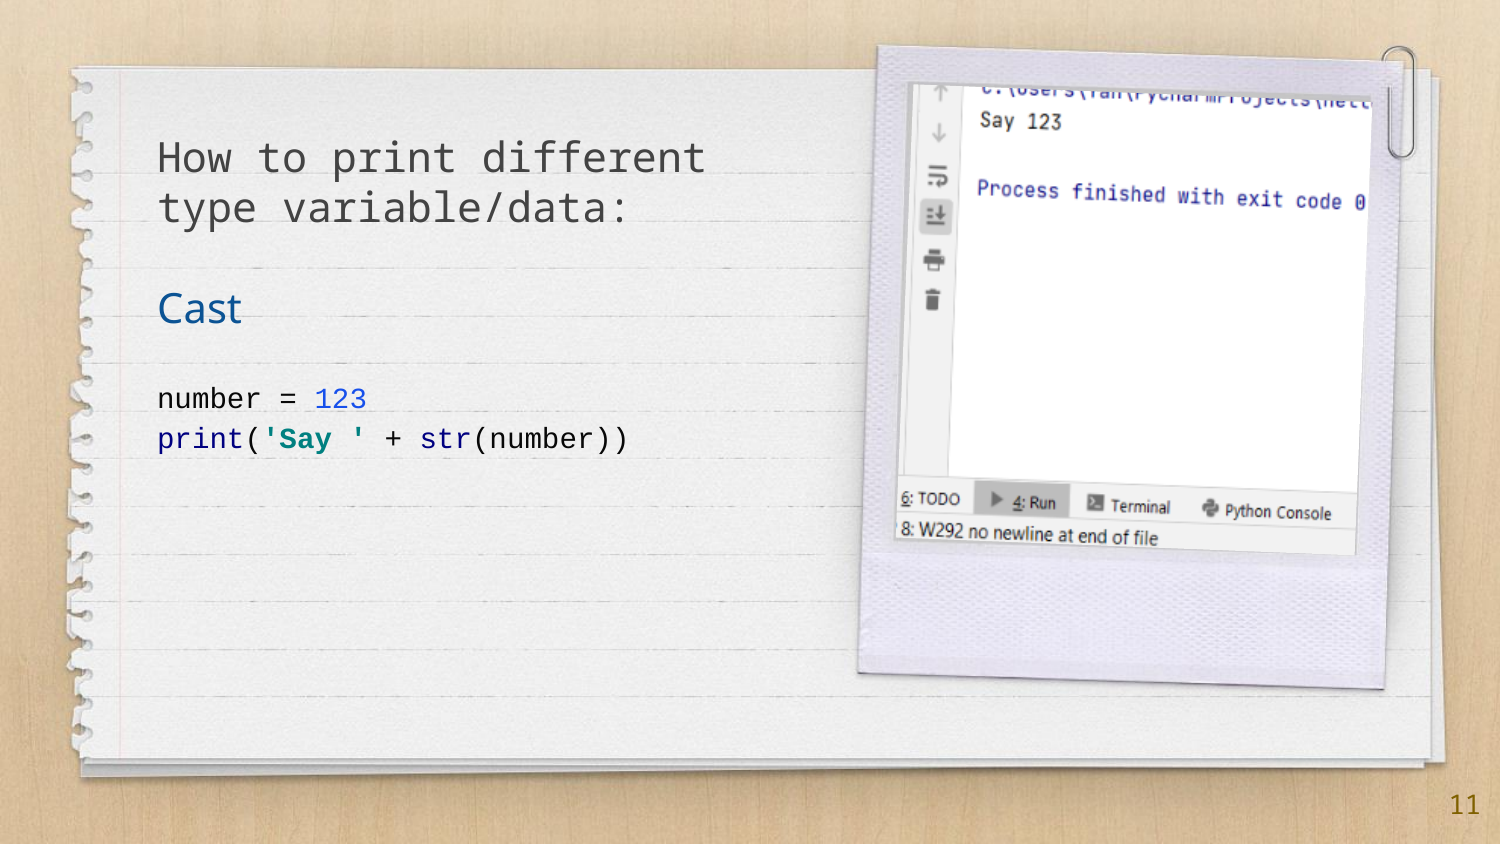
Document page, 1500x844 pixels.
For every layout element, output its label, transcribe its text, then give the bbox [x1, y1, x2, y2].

list Cast number = 123 print('Say ' + str(number)) [142, 263, 793, 729]
title How to print different type variable/data: [142, 105, 793, 246]
slide_number ‹#› [1429, 767, 1500, 844]
picture [0, 0, 1500, 844]
